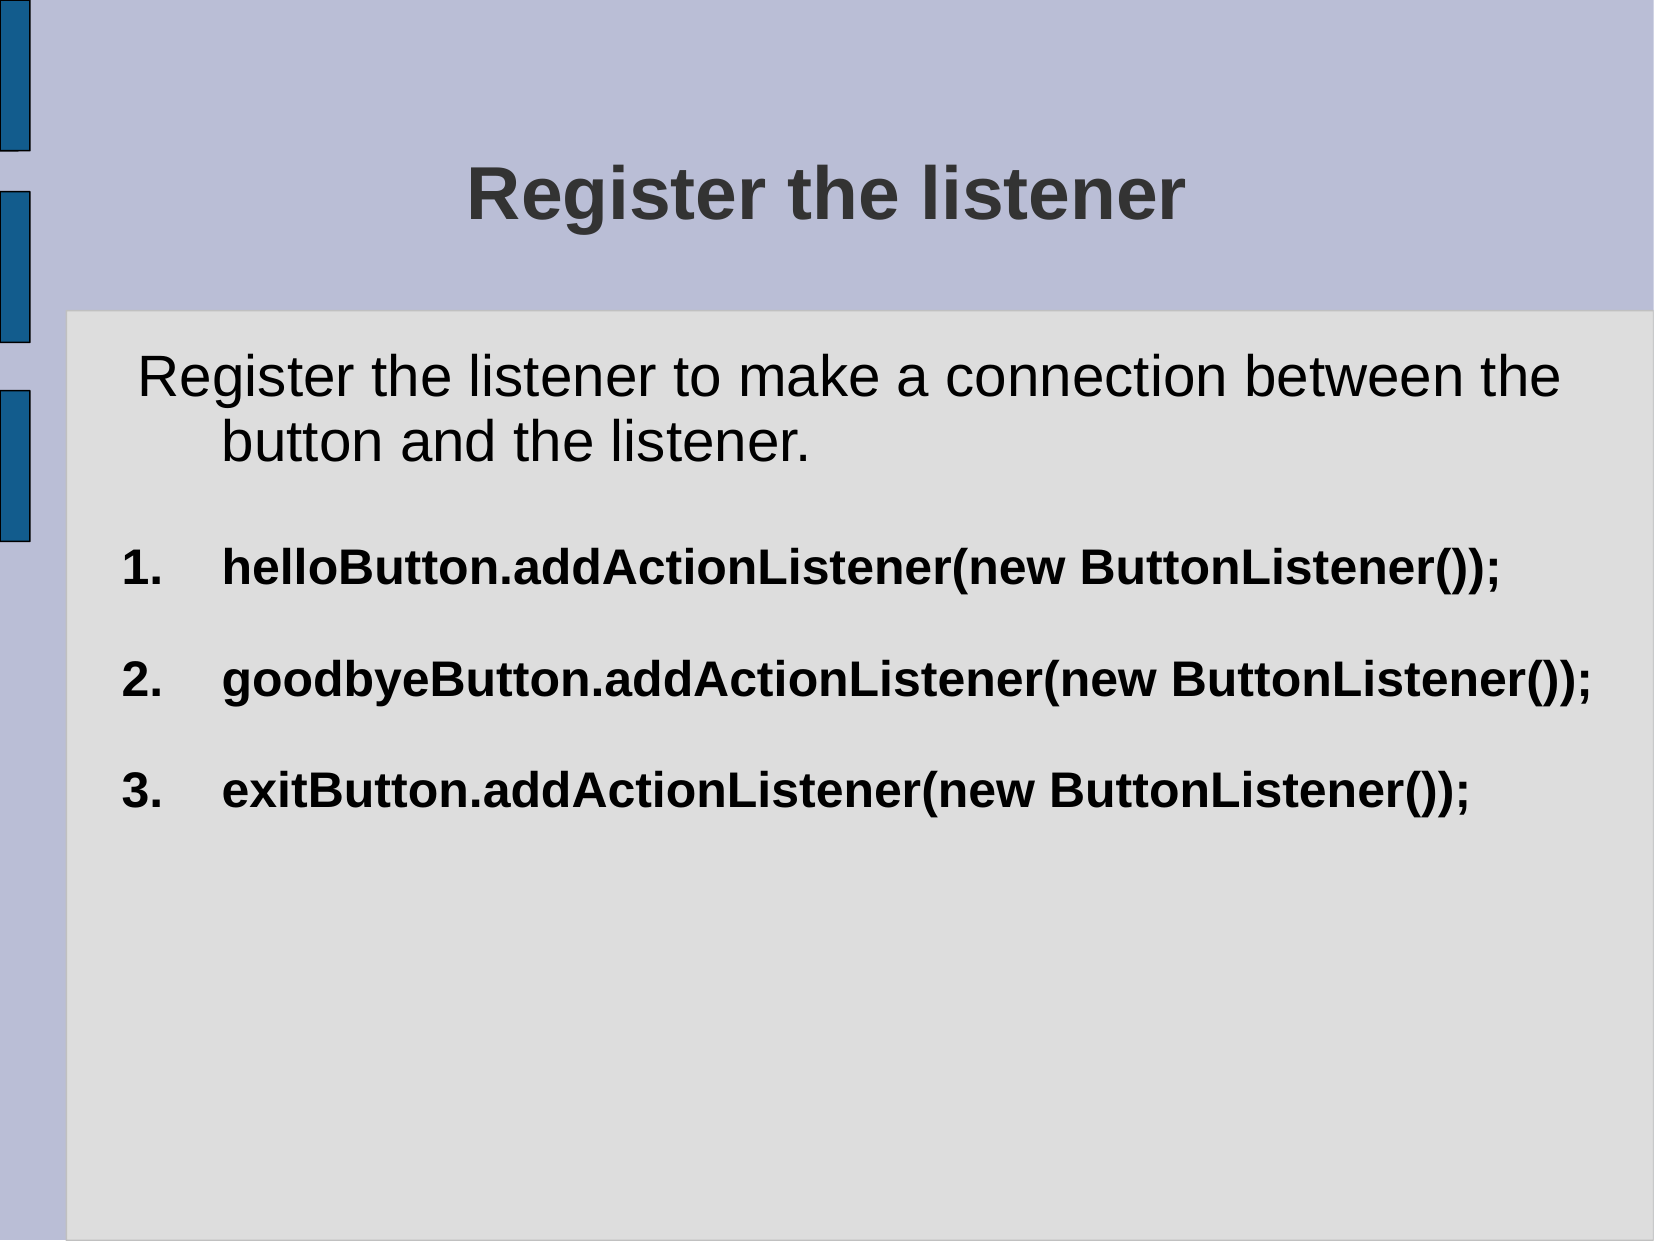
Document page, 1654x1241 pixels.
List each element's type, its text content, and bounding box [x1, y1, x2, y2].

title Register the listener [121, 90, 1534, 299]
list Register the listener to make a connection between the button and the listener. helloButton.addActionListener(new ButtonListener()); goodbyeButton.addActionListener(new ButtonListener()); exitButton.addActionListener(new ButtonListener()); [121, 344, 1615, 1126]
